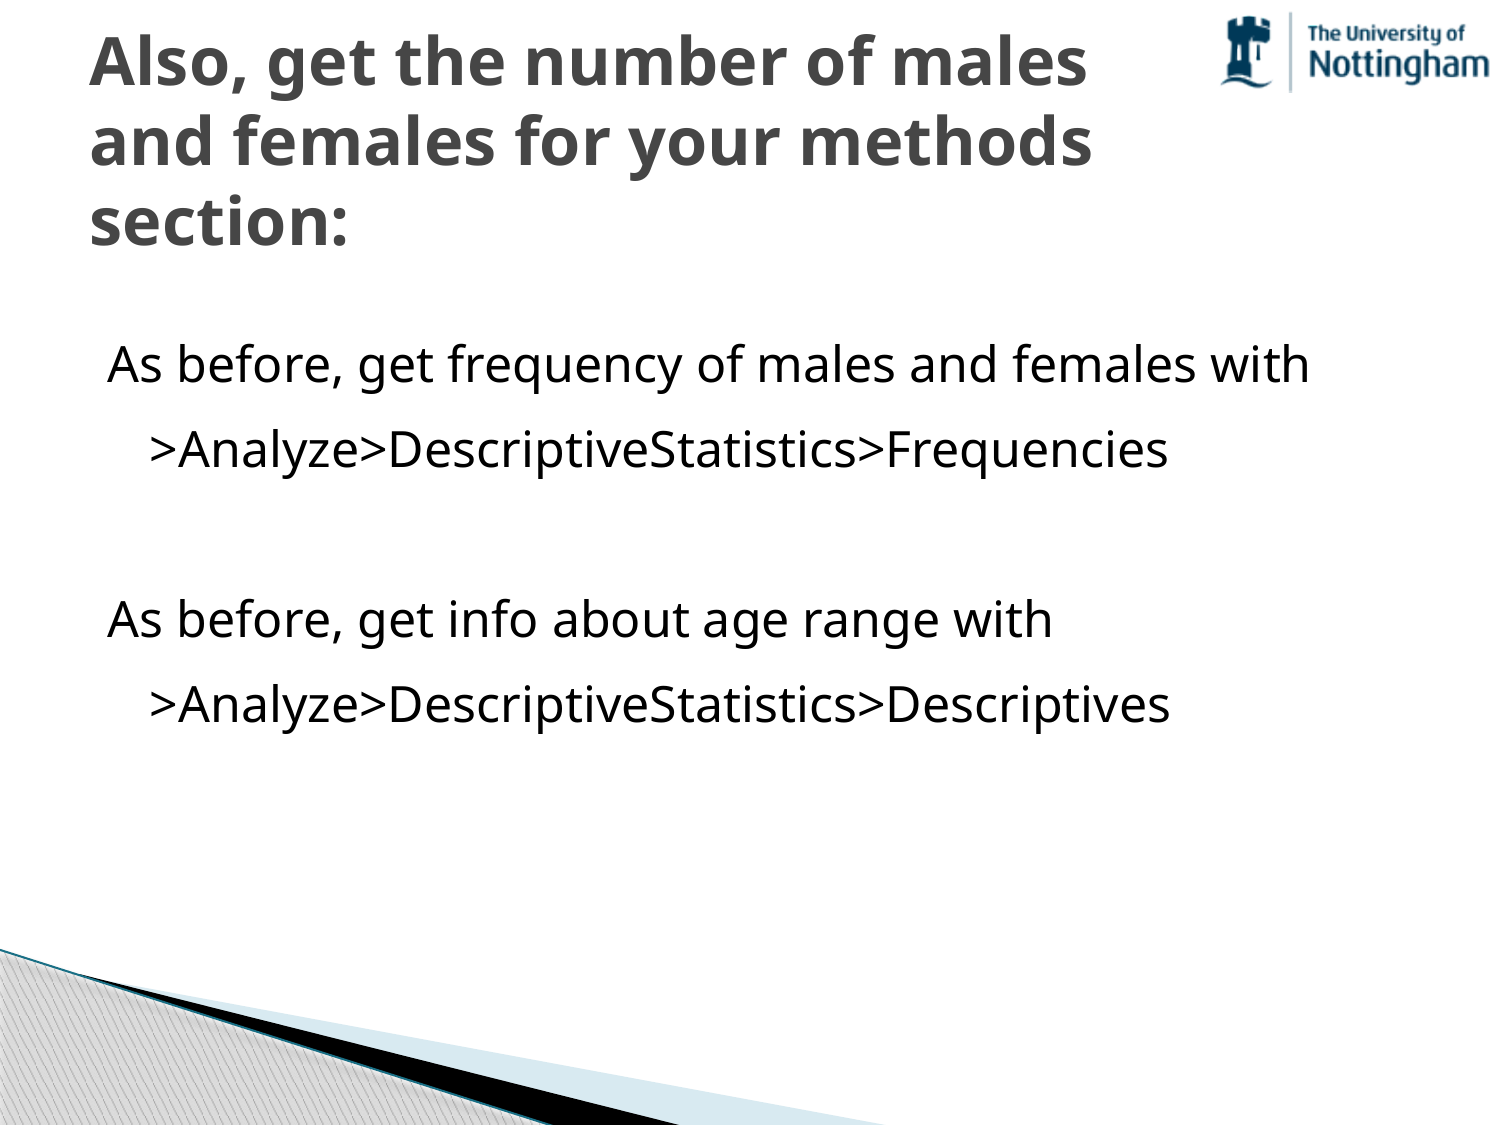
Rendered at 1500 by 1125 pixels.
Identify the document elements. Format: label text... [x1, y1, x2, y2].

picture [1219, 11, 1490, 93]
title Also, get the number of males and females for your methods section: [75, 45, 1220, 233]
list As before, get frequency of males and females with >Analyze>DescriptiveStatistics>Frequencies As before, get info about age range with >Analyze>DescriptiveStatistics>Descriptives [74, 324, 1426, 986]
